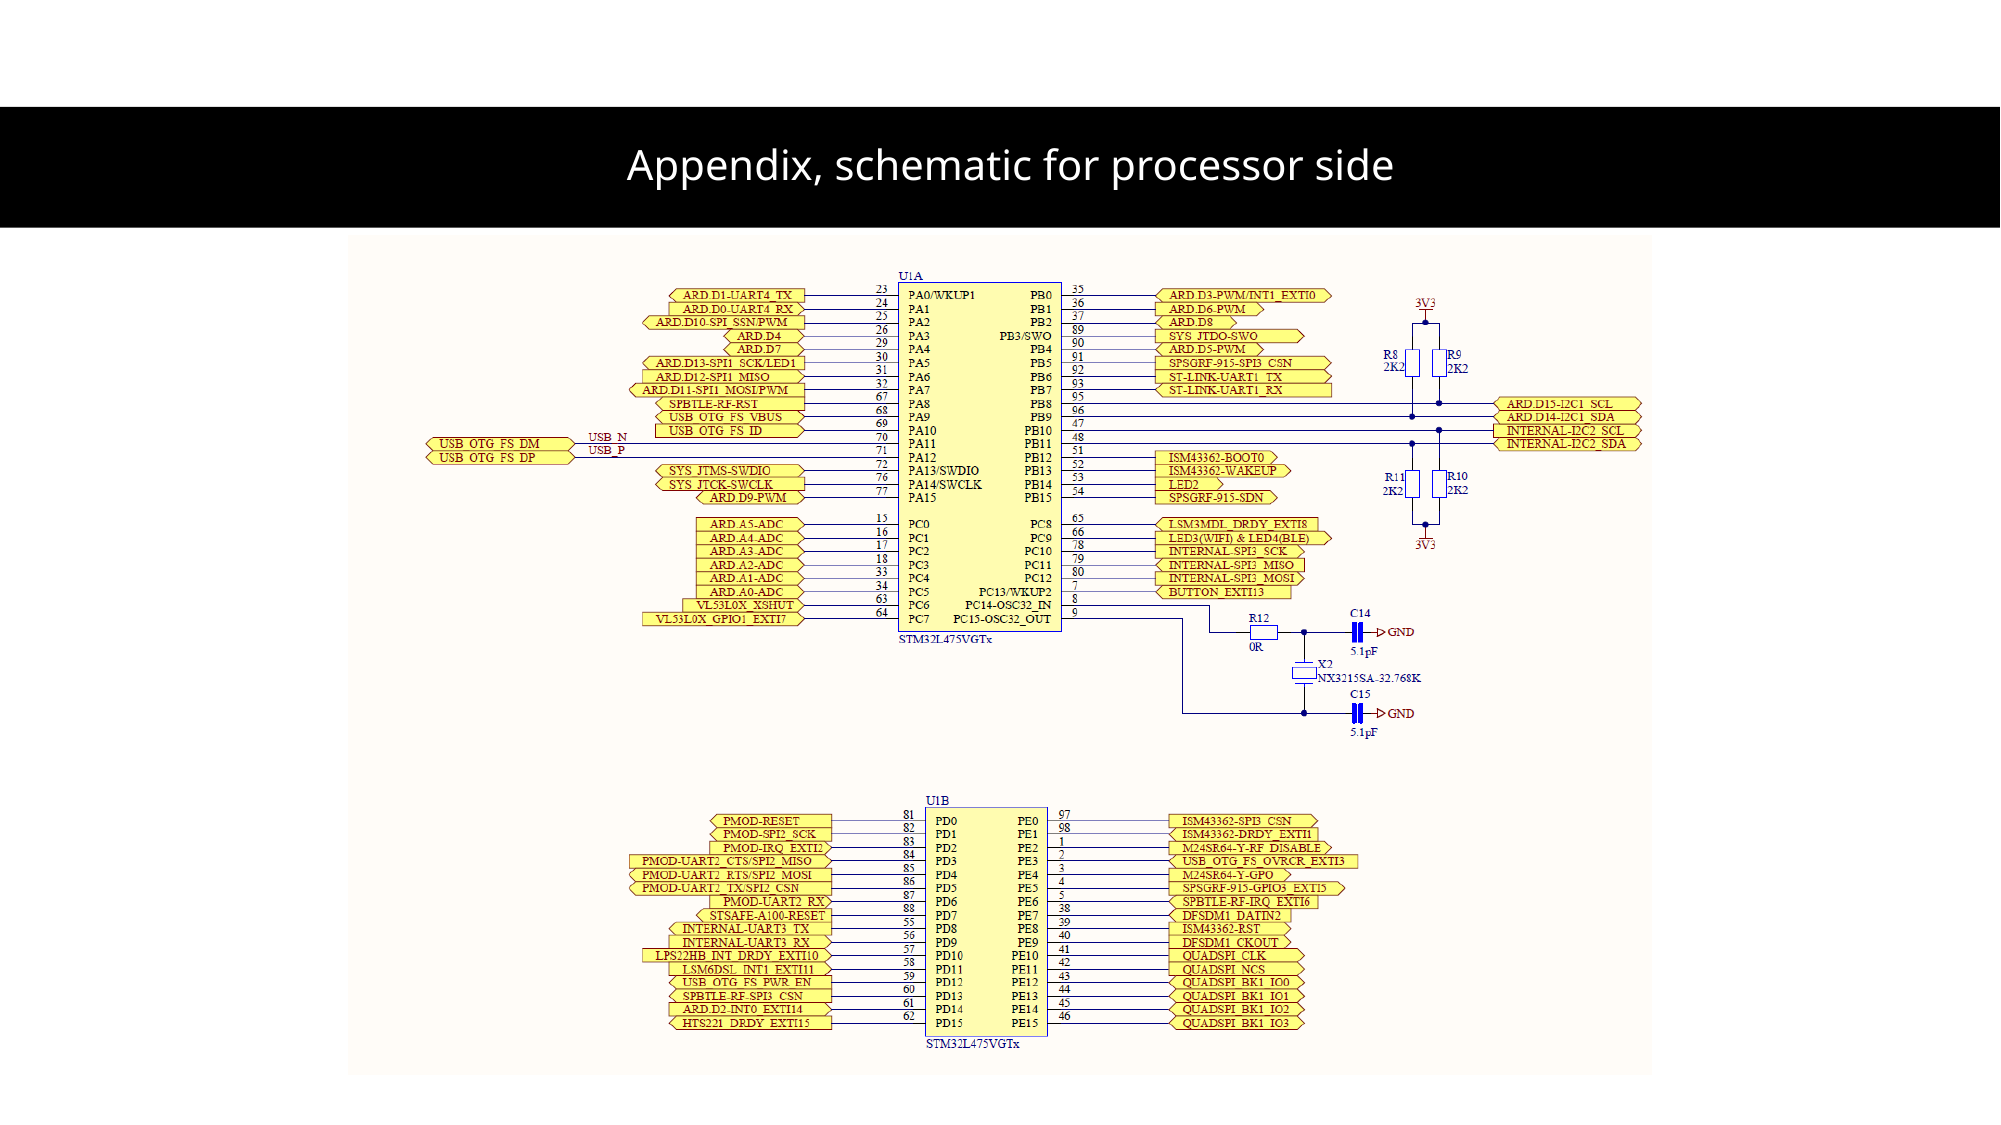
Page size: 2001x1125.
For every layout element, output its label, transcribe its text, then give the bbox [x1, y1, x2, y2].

text_box [0, 106, 2000, 229]
title Appendix, schematic for processor side [91, 105, 1931, 228]
picture [348, 235, 1652, 1075]
